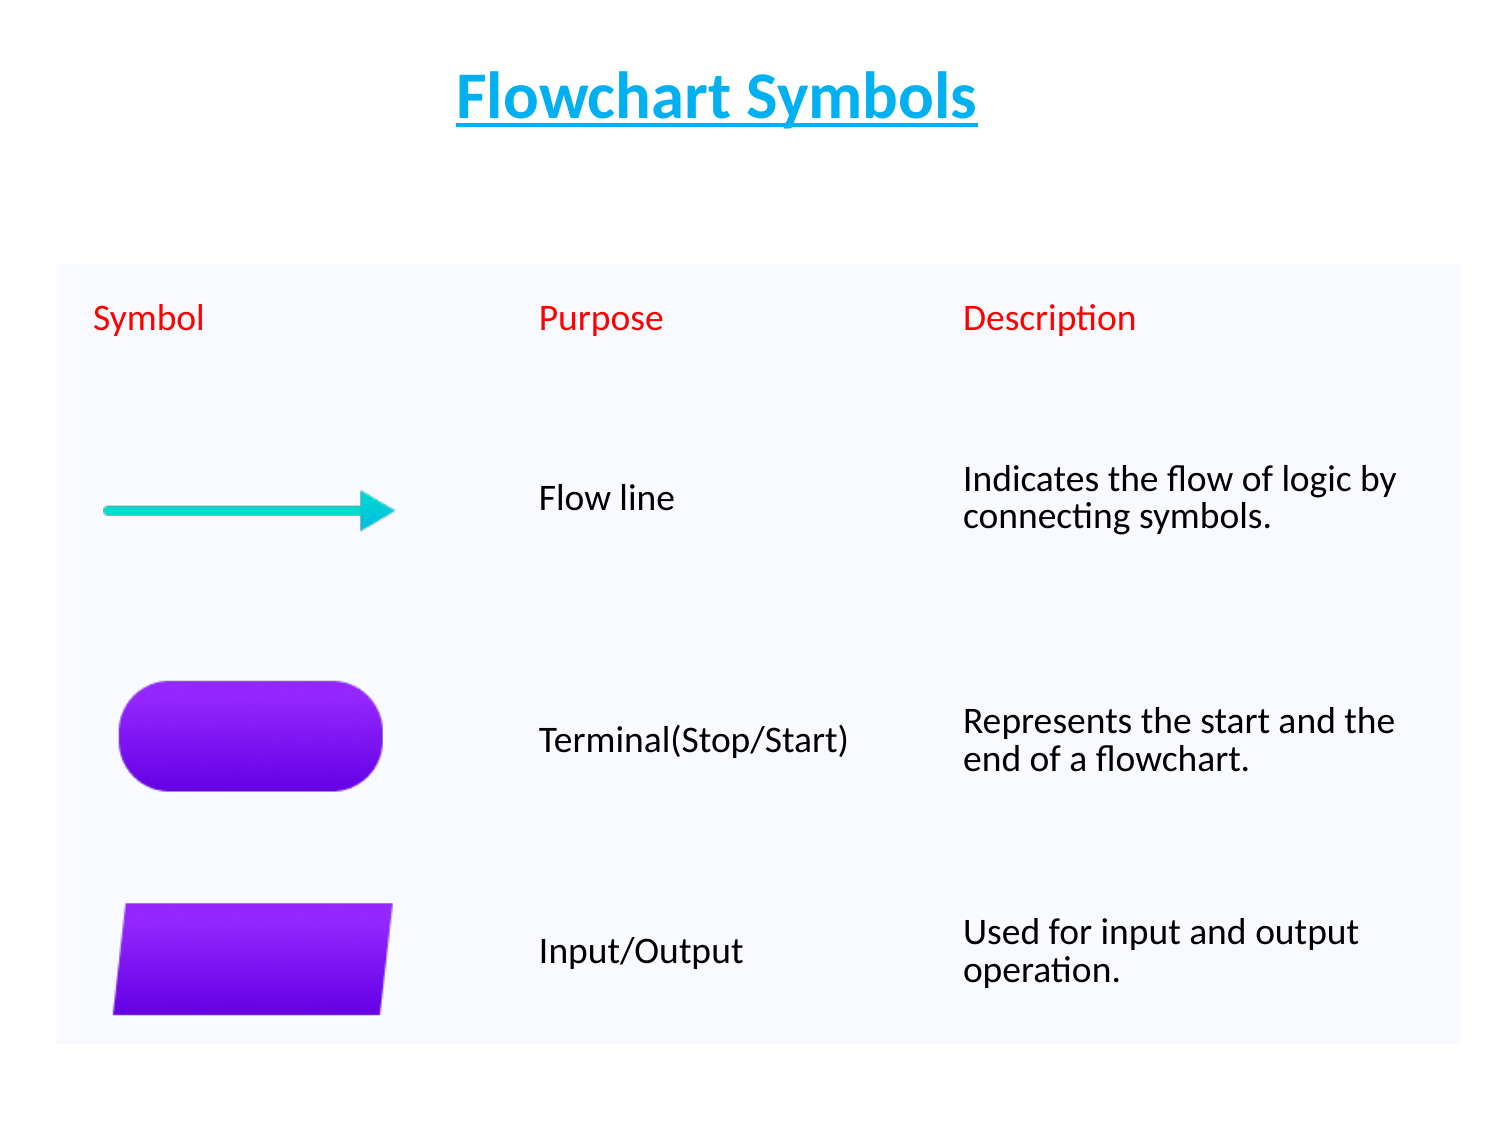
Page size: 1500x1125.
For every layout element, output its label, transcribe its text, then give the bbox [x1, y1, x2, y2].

table_cell Indicates the flow of logic by connecting symbols. [926, 379, 1461, 622]
text_box Flowchart Symbols [441, 44, 1076, 140]
table_cell Represents the start and the end of a flowchart. [926, 622, 1461, 864]
table_cell Terminal(Stop/Start) [501, 622, 926, 864]
table_cell [56, 379, 501, 622]
table_cell [56, 622, 501, 864]
table_cell [56, 864, 501, 1044]
table_cell Used for input and output operation. [926, 864, 1461, 1044]
table_header Description [926, 264, 1461, 379]
picture [91, 875, 412, 1044]
picture [91, 653, 408, 820]
table_cell Flow line [501, 379, 926, 622]
table_cell Input/Output [501, 864, 926, 1044]
table_header Purpose [501, 264, 926, 379]
table_header Symbol [56, 264, 501, 379]
picture [91, 428, 408, 594]
